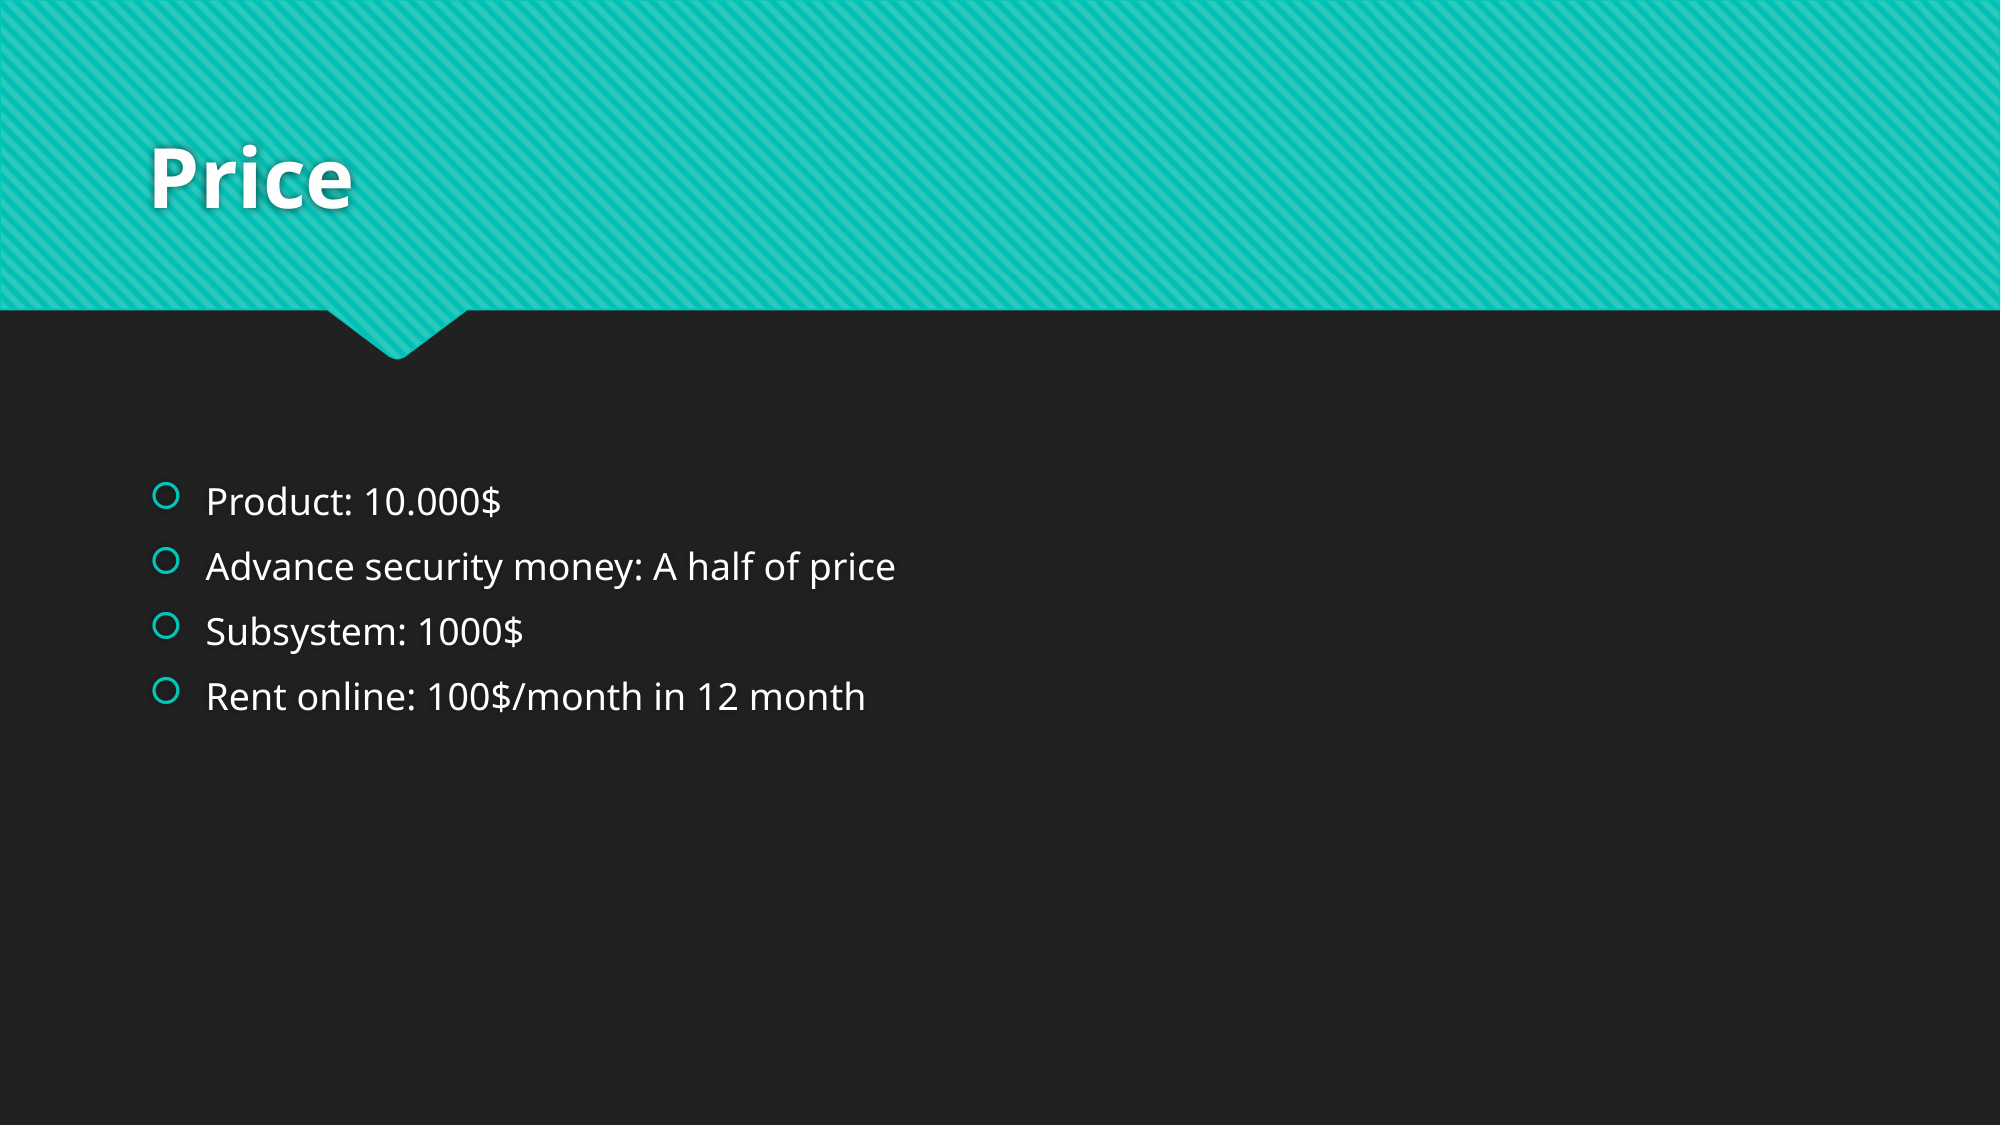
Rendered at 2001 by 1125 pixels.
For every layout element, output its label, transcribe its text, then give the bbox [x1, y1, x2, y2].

list Product: 10.000$ Advance security money: A half of price Subsystem: 1000$ Rent online: 100$/month in 12 month [134, 364, 1866, 962]
title Price [132, 73, 1868, 233]
